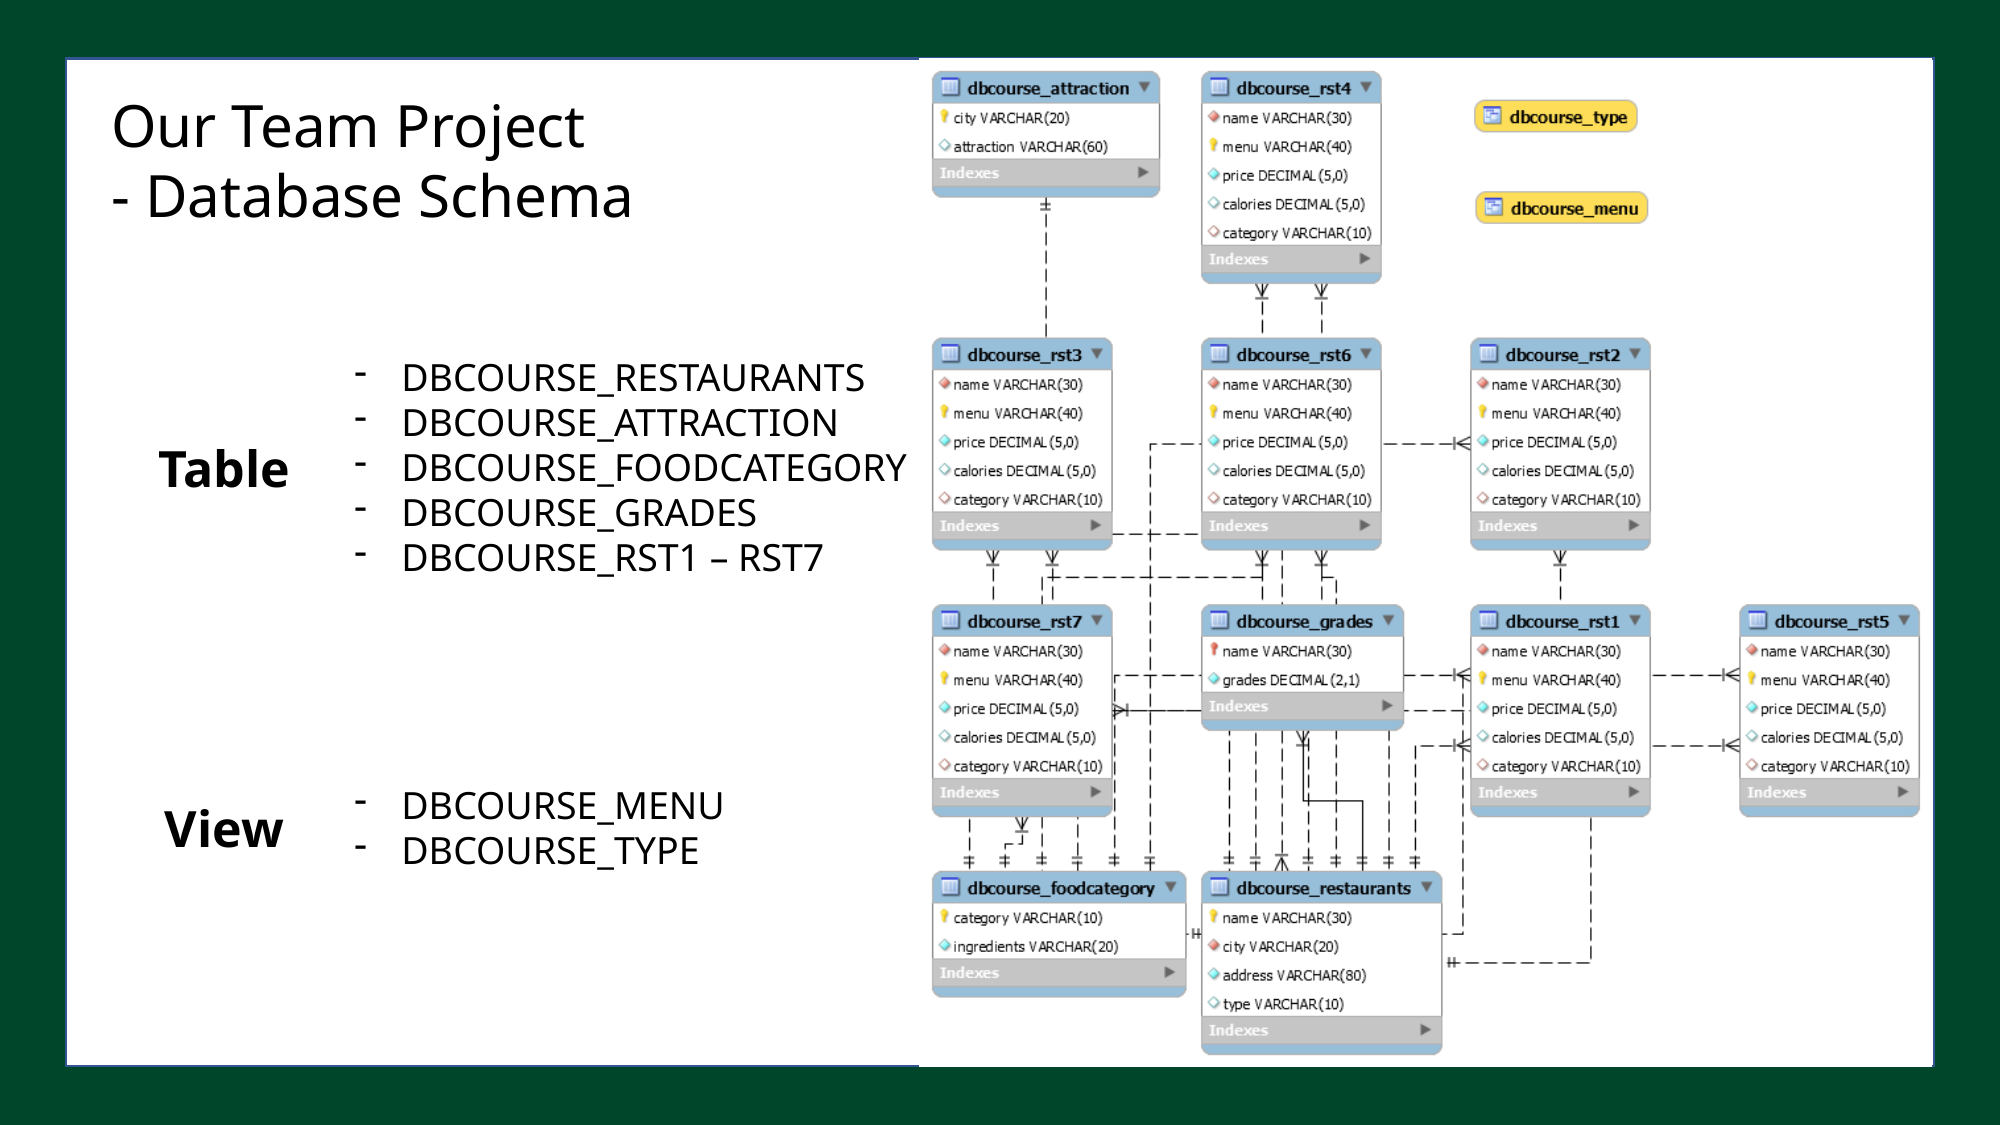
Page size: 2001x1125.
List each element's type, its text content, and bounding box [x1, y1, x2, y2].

text_box Our Team Project - Database Schema [96, 81, 919, 237]
text_box Table [96, 429, 352, 505]
picture [919, 58, 1932, 1067]
text_box View [96, 790, 339, 866]
text_box DBCOURSE_RESTAURANTS DBCOURSE_ATTRACTION DBCOURSE_FOODCATEGORY DBCOURSE_GRADES DBCOURSE_RST1 – RST7 [339, 346, 919, 587]
text_box DBCOURSE_MENU DBCOURSE_TYPE [339, 775, 767, 880]
text_box [65, 57, 1935, 1067]
